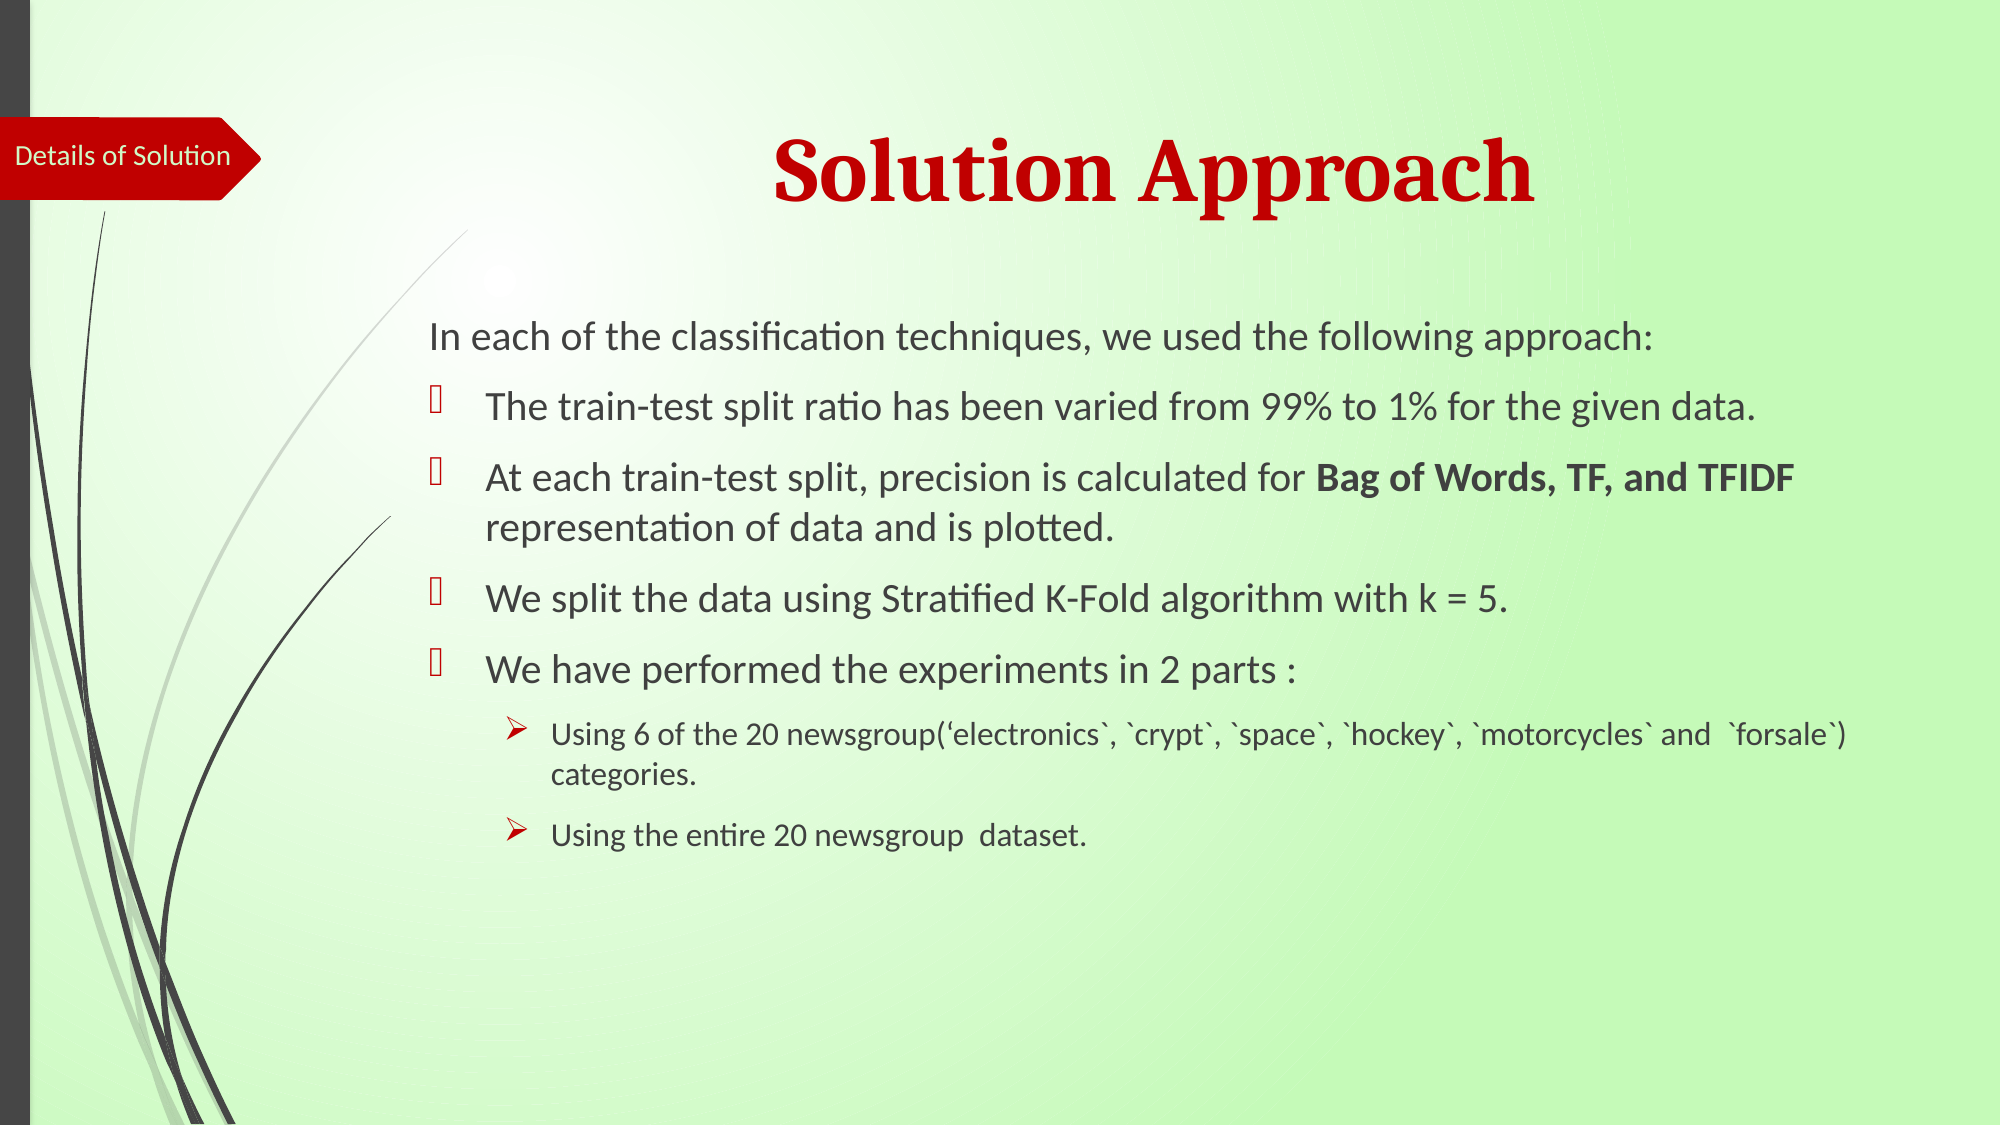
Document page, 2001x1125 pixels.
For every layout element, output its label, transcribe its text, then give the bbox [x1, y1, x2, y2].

list In each of the classification techniques, we used the following approach: The train-test split ratio has been varied from 99% to 1% for the given data. At each train-test split, precision is calculated for Bag of Words, TF, and TFIDF representation of data and is plotted. We split the data using Stratified K-Fold algorithm with k = 5. We have performed the experiments in 2 parts : Using 6 of the 20 newsgroup(‘electronics`, `crypt`, `space`, `hockey`, `motorcycles` and `forsale`) categories. Using the entire 20 newsgroup dataset. [414, 300, 1888, 987]
text_box Details of Solution [0, 129, 292, 179]
title Solution Approach [425, 102, 1888, 300]
